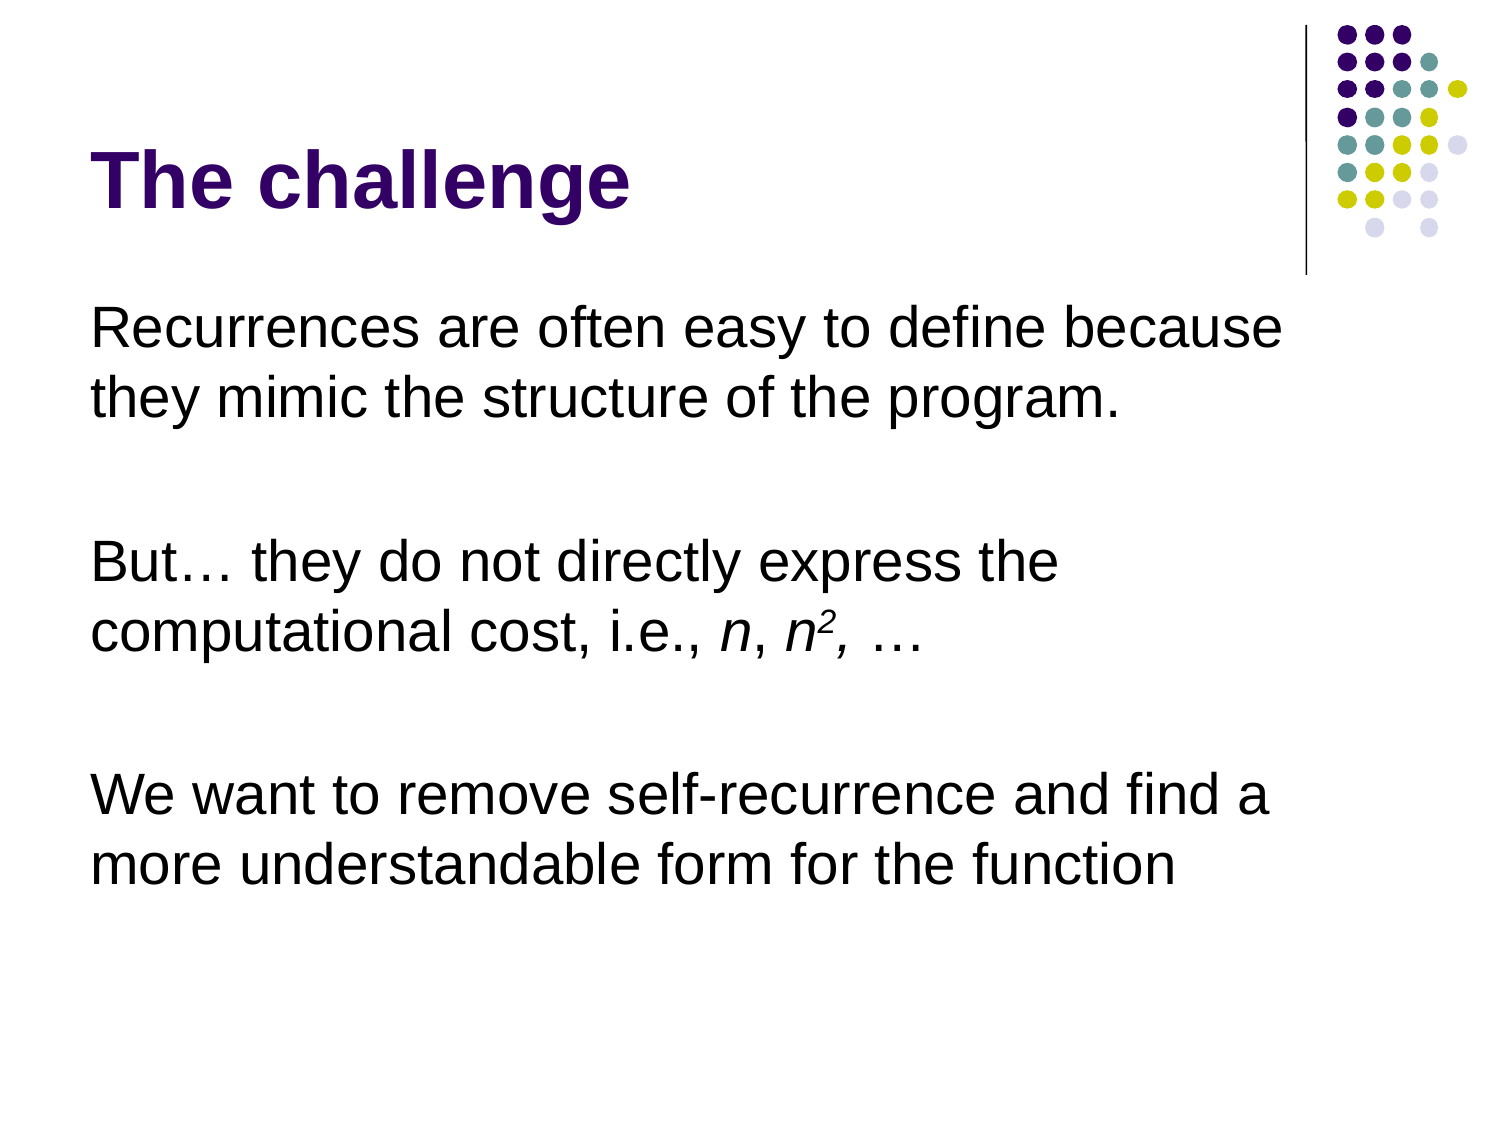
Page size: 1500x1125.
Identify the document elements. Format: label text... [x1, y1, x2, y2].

title The challenge [75, 20, 1313, 233]
list Recurrences are often easy to define because they mimic the structure of the program. But… they do not directly express the computational cost, i.e., n, n2, … We want to remove self-recurrence and find a more understandable form for the function [75, 282, 1313, 925]
